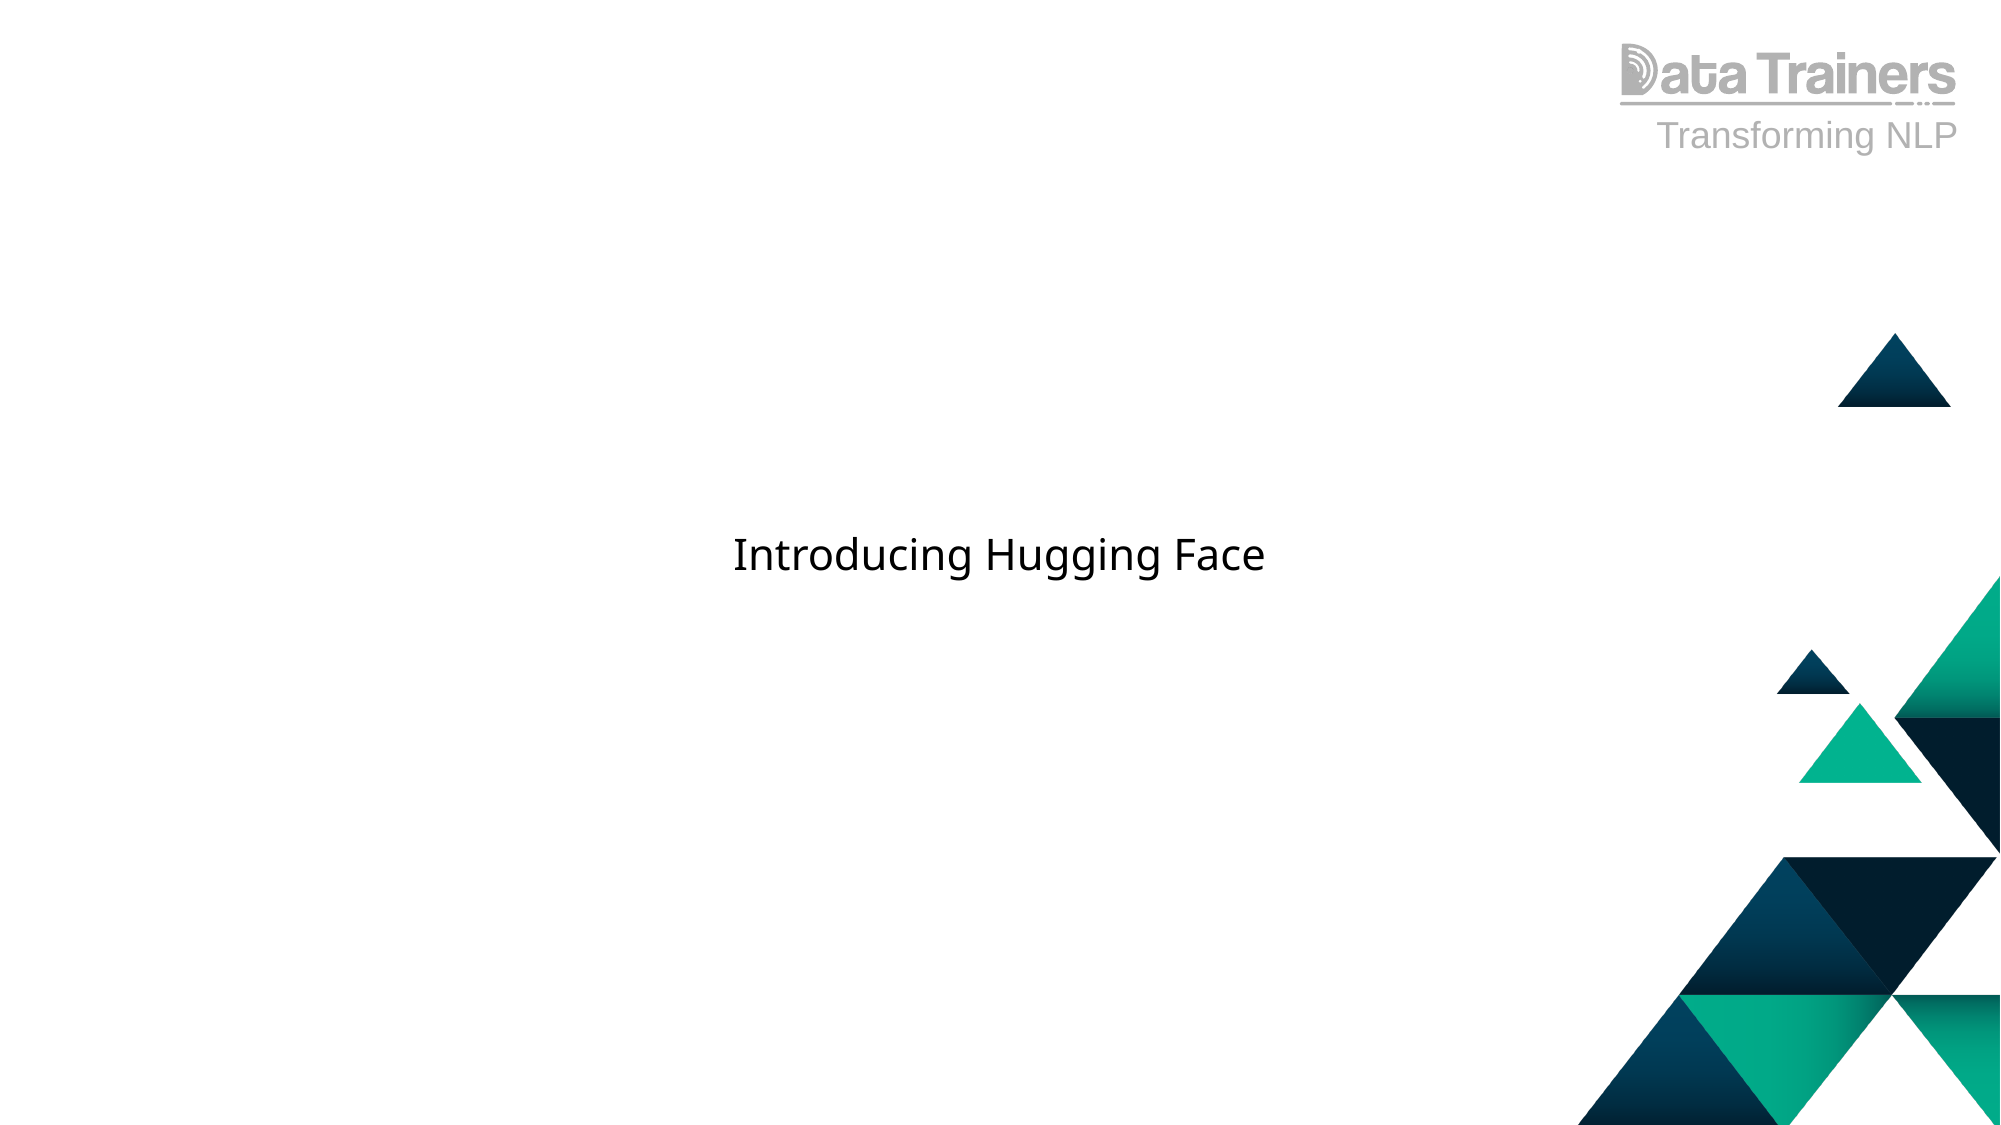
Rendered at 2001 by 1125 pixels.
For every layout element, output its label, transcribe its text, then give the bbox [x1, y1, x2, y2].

text_box Transforming NLP [1550, 103, 1966, 164]
title Introducing Hugging Face [482, 524, 1518, 601]
picture [1572, 333, 2000, 1125]
